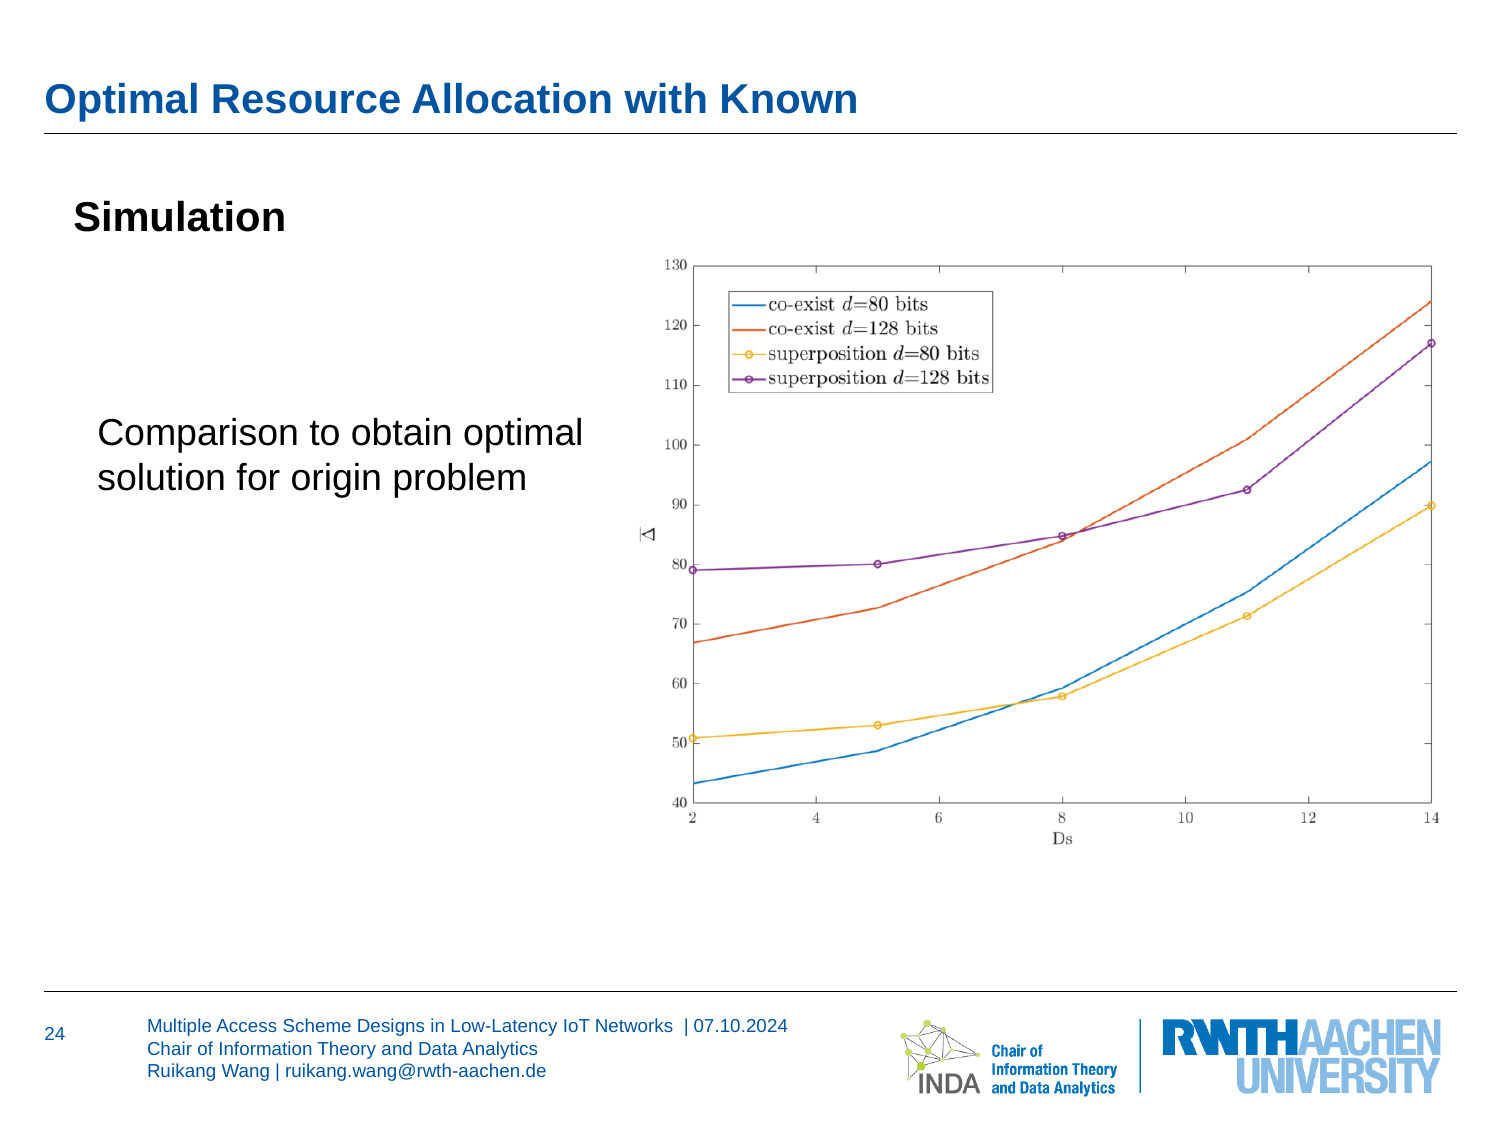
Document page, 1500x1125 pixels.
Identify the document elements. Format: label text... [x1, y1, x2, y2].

picture [630, 247, 1444, 850]
text_box Simulation [58, 182, 302, 248]
text_box Comparison to obtain optimal solution for origin problem [82, 400, 630, 506]
picture [885, 997, 1458, 1111]
